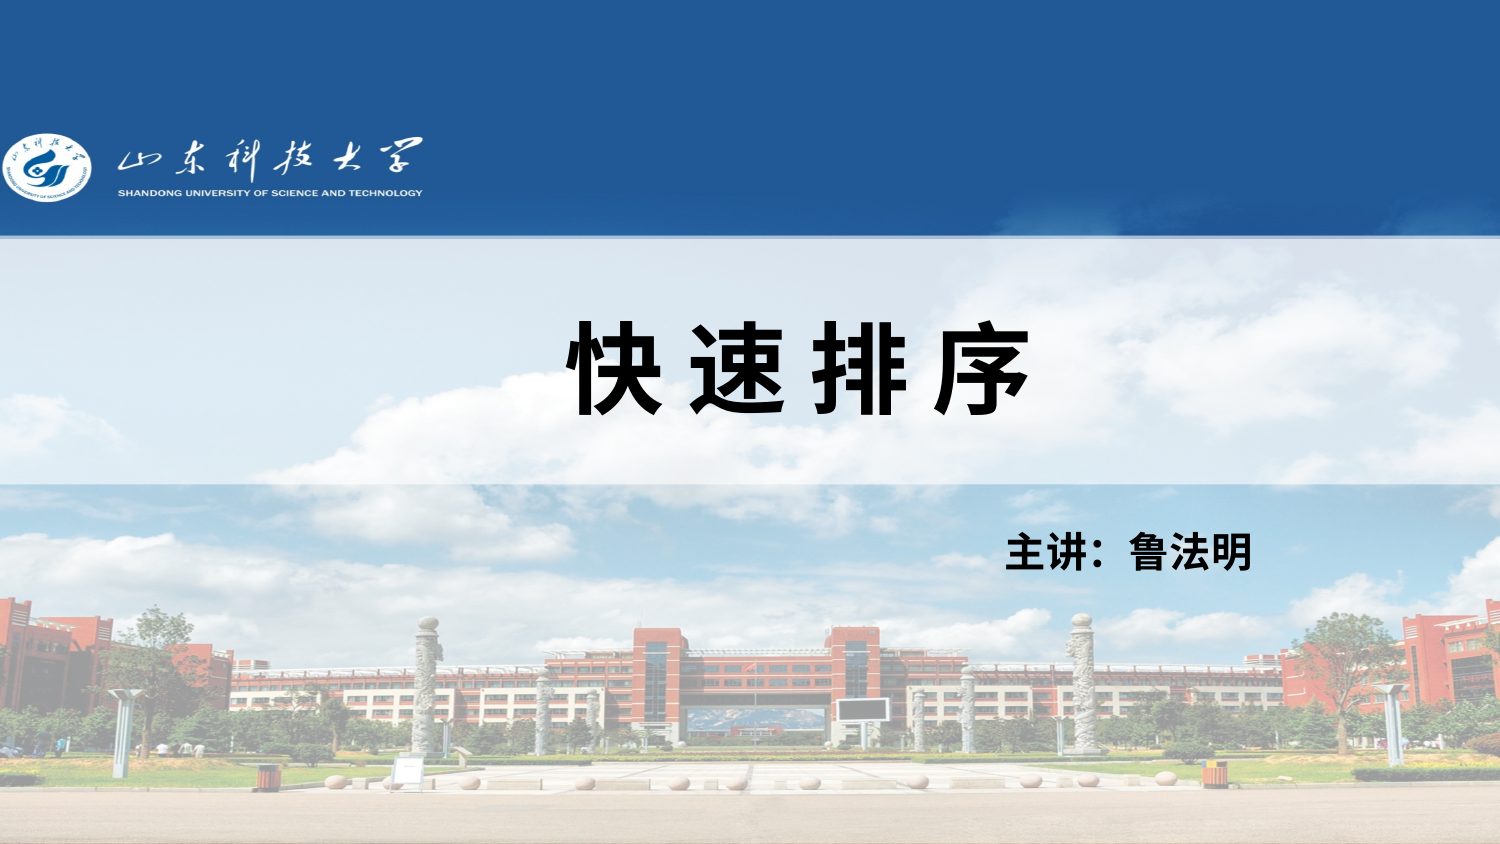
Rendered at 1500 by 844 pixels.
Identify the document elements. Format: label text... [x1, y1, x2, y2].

subtitle 主讲：鲁法明 [774, 368, 1483, 585]
title 快 速 排 序 [222, 254, 1375, 436]
picture [0, 0, 1500, 239]
